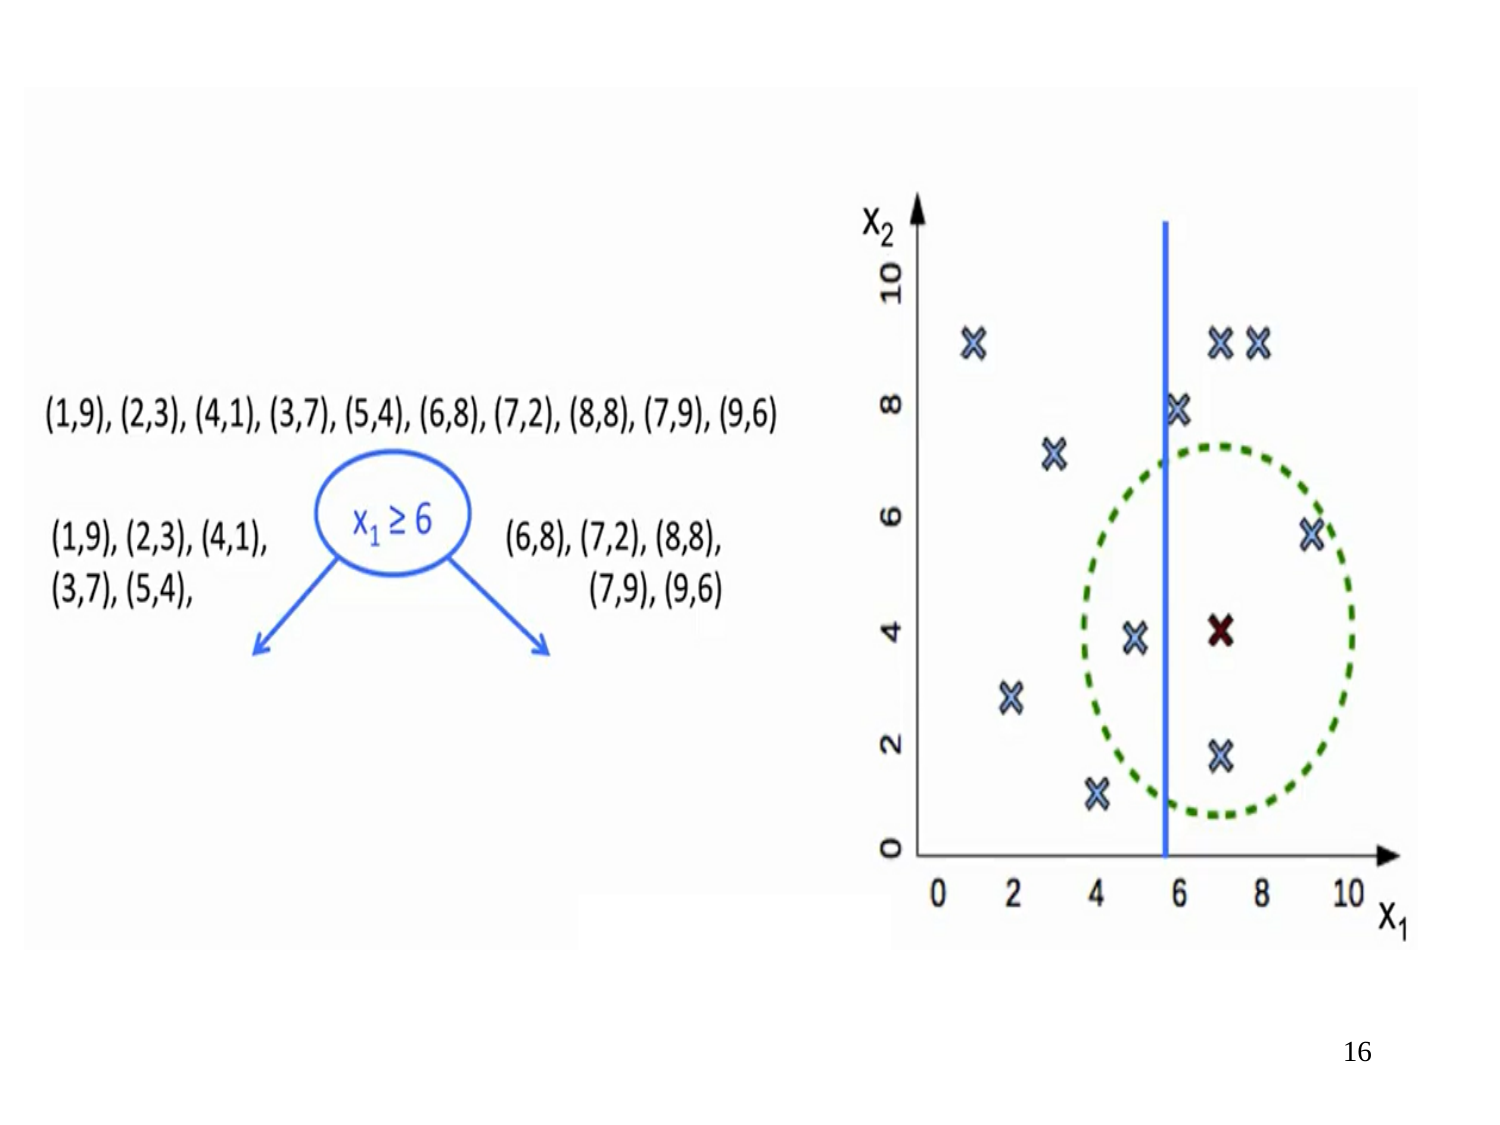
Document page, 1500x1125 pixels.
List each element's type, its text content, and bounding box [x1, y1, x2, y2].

picture [24, 87, 1419, 951]
slide_number 16 [1074, 1024, 1388, 1101]
